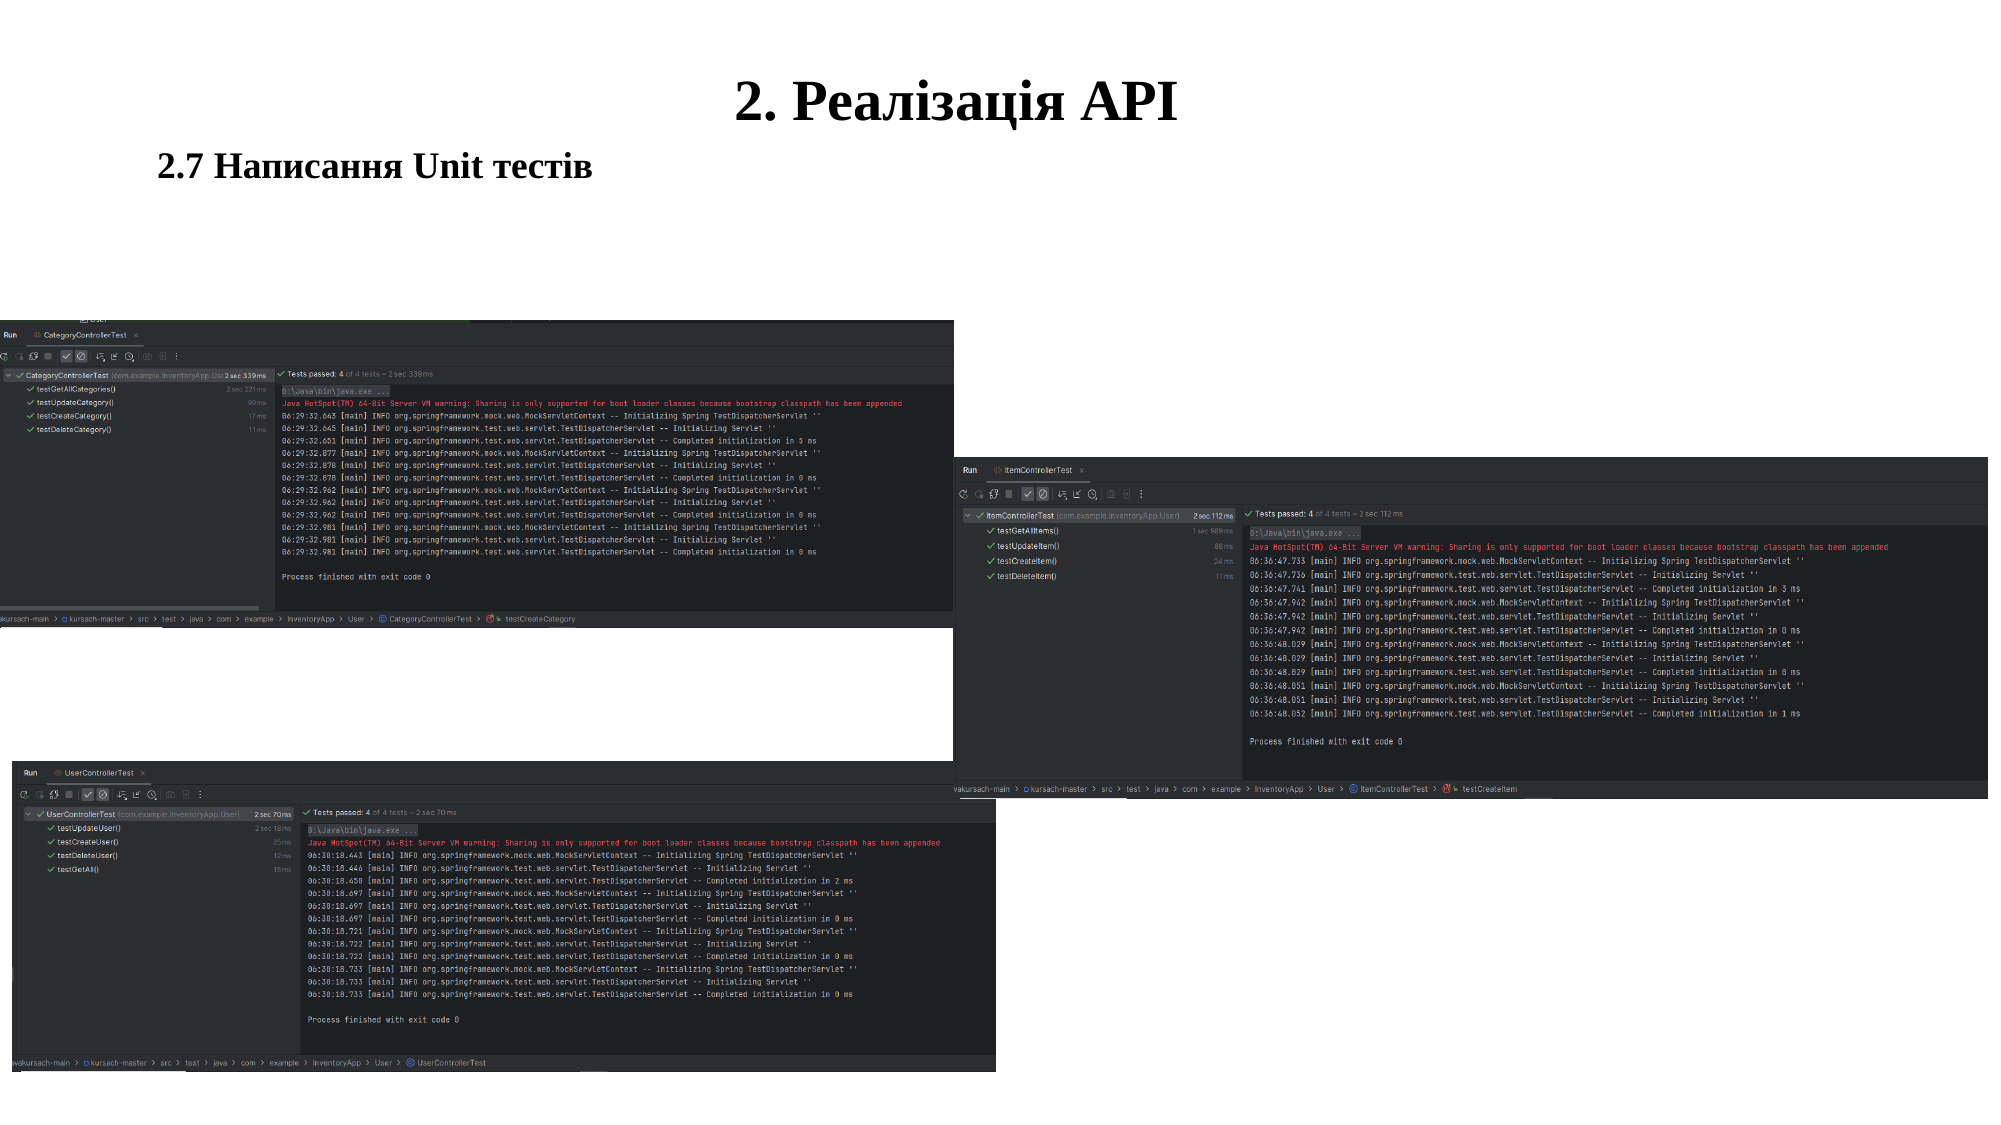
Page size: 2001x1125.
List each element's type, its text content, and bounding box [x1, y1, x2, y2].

text_box 2.7 Написання Unit тестів [67, 133, 1068, 194]
picture [0, 320, 1989, 1072]
title 2. Реалізація API [719, 40, 1824, 164]
